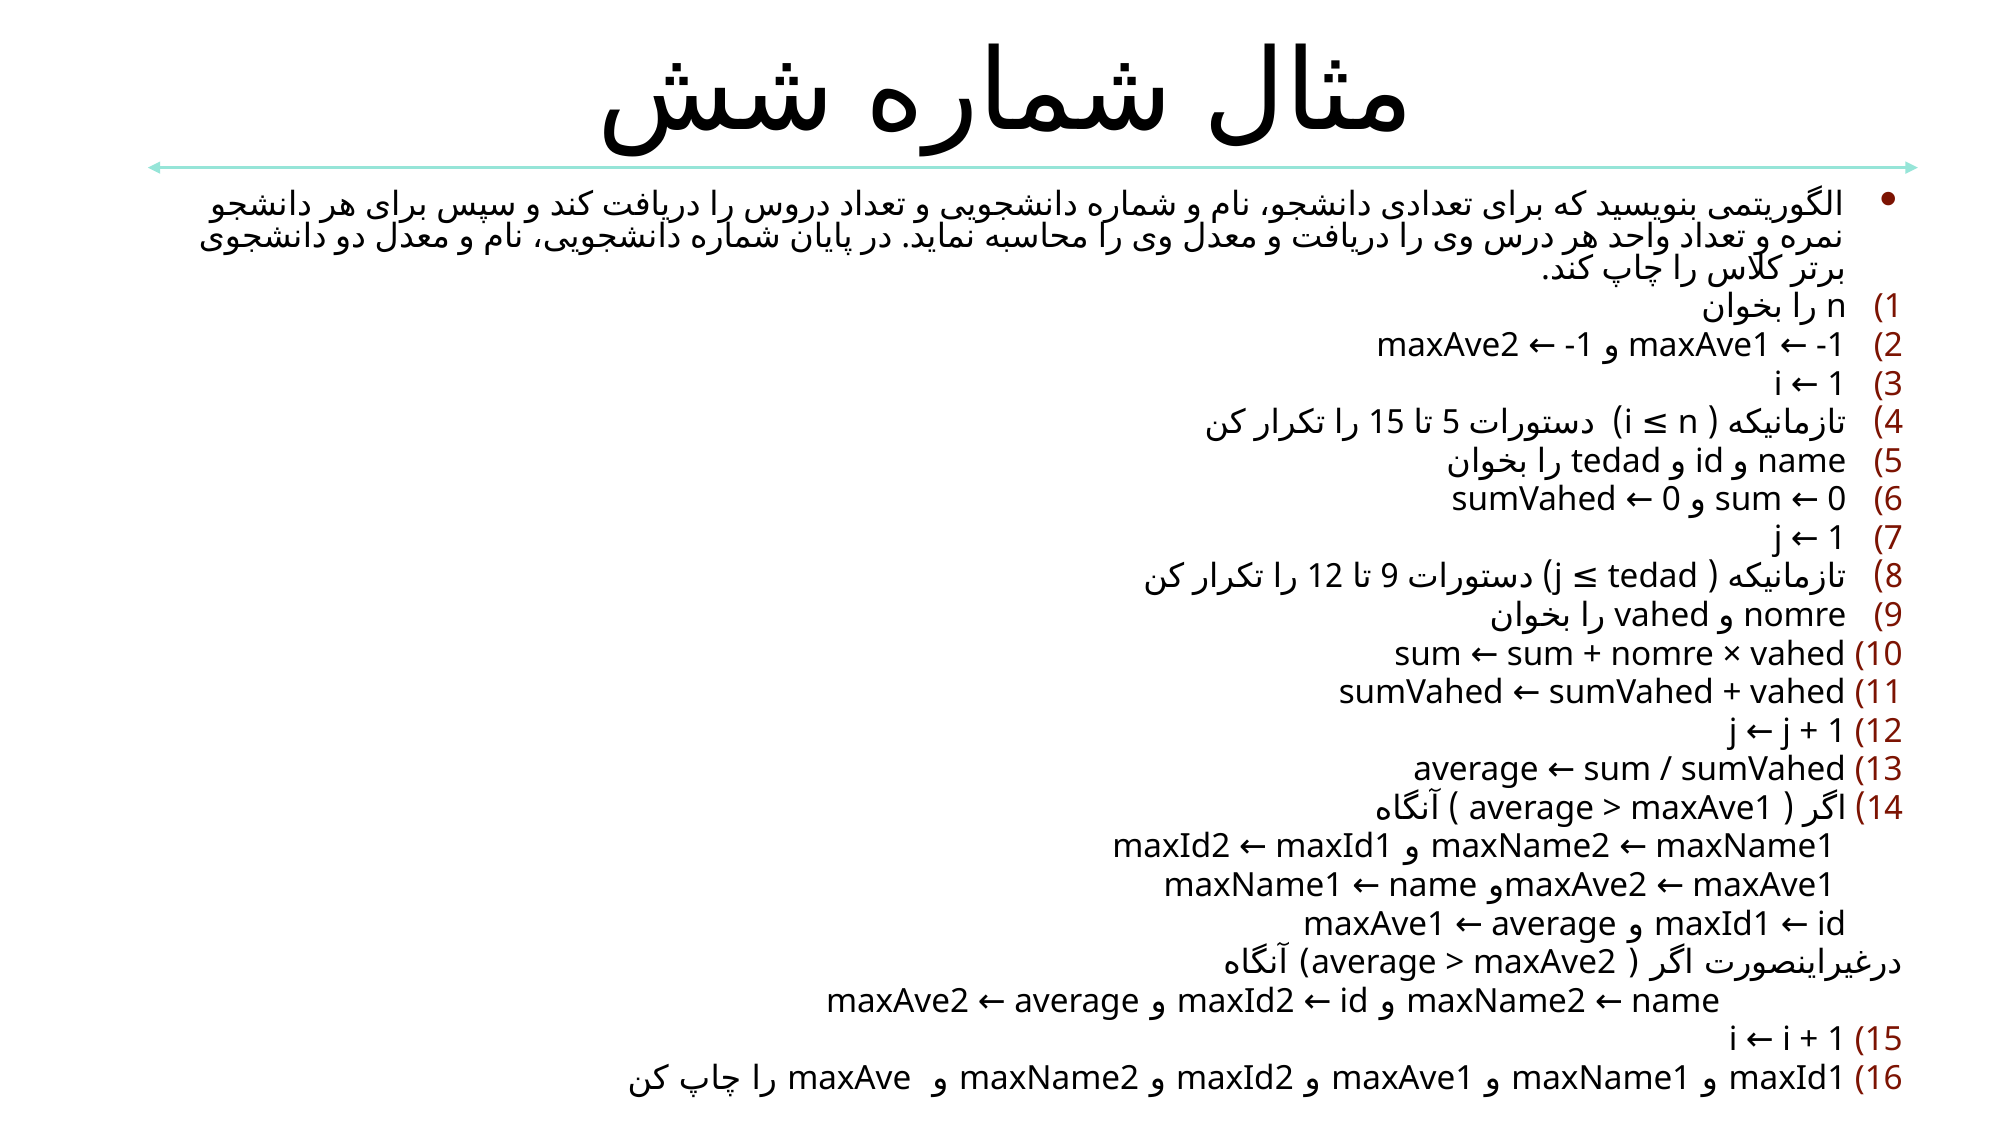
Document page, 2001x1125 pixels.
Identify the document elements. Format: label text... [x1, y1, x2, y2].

text_box الگوریتمی بنویسید که برای تعدادی دانشجو، نام و شماره دانشجویی و تعداد دروس را دریافت کند و سپس برای هر دانشجو نمره و تعداد واحد هر درس وی را دریافت و معدل وی را محاسبه نماید. در پایان شماره دانشجویی، نام و معدل دو دانشجوی برتر کلاس را چاپ کند. n را بخوان maxAve1 ← -1 و maxAve2 ← -1 i ← 1 تازمانیکه ( i ≤ n) دستورات 5 تا 15 را تکرار کن name و id و tedad را بخوان sum ← 0 و sumVahed ← 0 j ← 1 تازمانیکه ( j ≤ tedad) دستورات 9 تا 12 را تکرار کن nomre و vahed را بخوان sum ← sum + nomre × vahed sumVahed ← sumVahed + vahed j ← j + 1 average ← sum / sumVahed اگر ( average > maxAve1 ) آنگاه maxName2 ← maxName1 و maxId2 ← maxId1 maxAve2 ← maxAve1و maxName1 ← name maxId1 ← id و maxAve1 ← average درغیراینصورت اگر ( average > maxAve2) آنگاه maxName2 ← name و maxId2 ← id و maxAve2 ← average i ← i + 1 maxId1 و maxName1 و maxAve1 و maxId2 و maxName2 و maxAve را چاپ کن [147, 182, 1918, 1125]
list مثال شماره شش [56, 33, 1955, 153]
